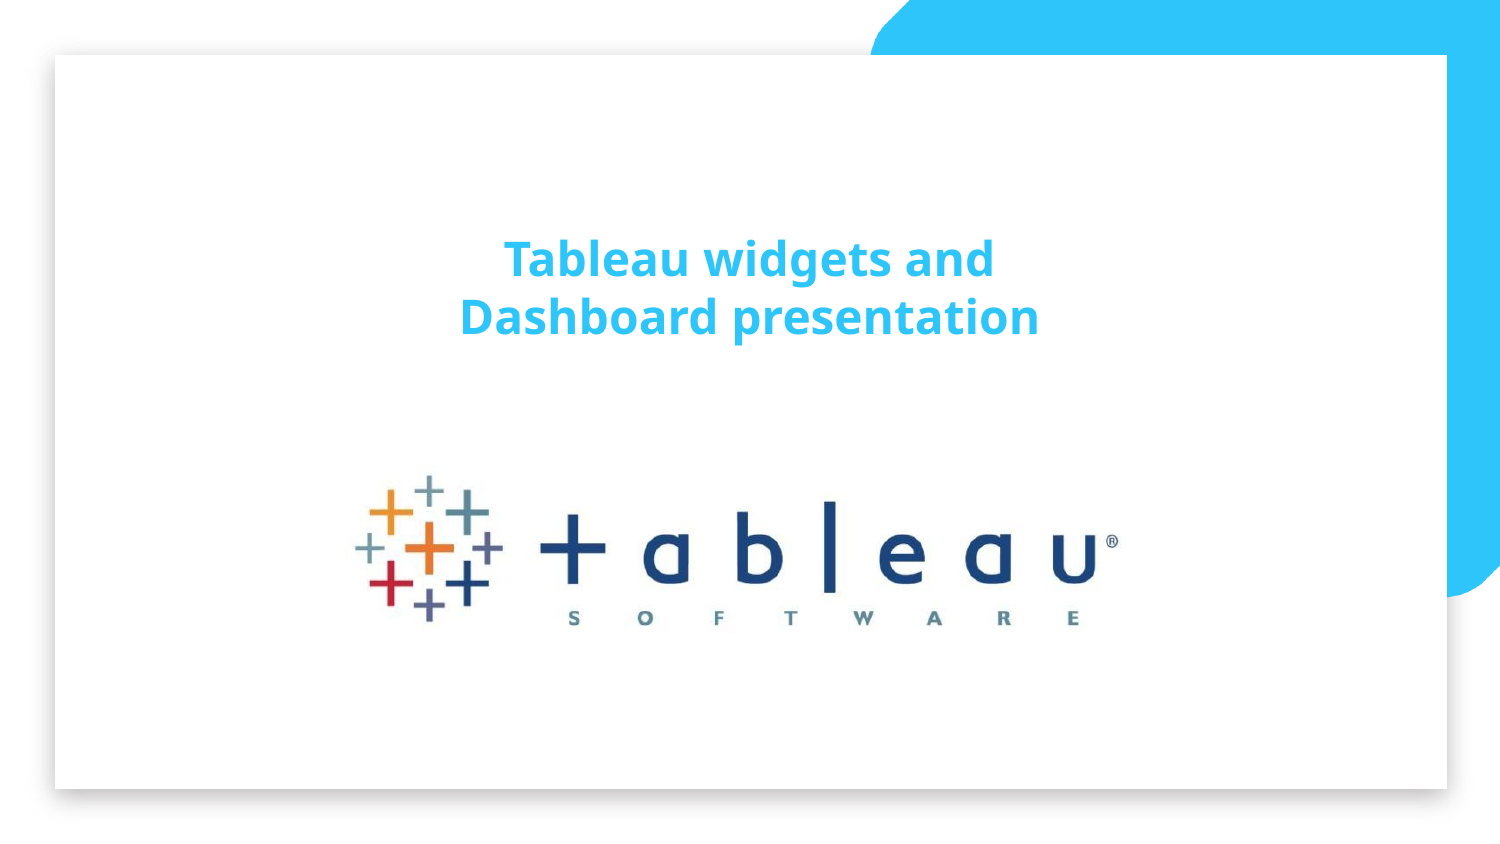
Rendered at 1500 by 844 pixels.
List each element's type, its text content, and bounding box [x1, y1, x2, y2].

picture [0, 0, 1500, 844]
text_box [110, 151, 875, 701]
text_box Tableau widgets and Dashboard presentation [384, 213, 1116, 295]
